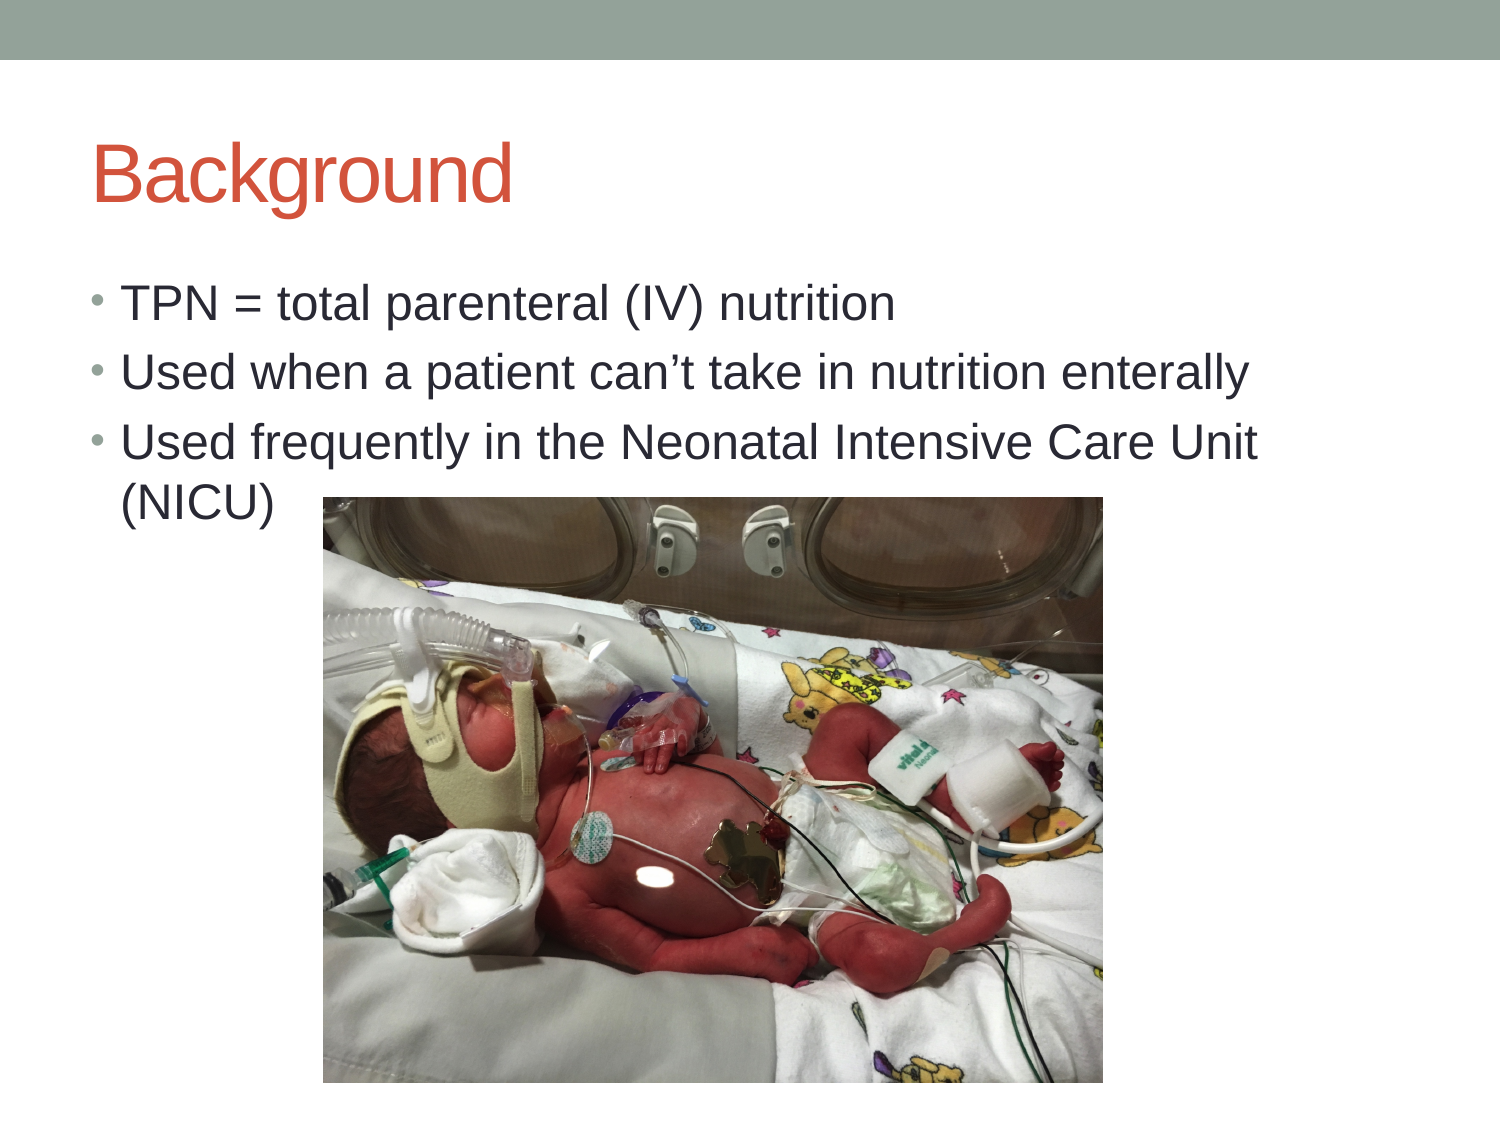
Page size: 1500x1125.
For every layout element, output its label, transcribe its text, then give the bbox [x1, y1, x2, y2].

picture [322, 497, 1104, 1083]
title Background [75, 87, 1425, 250]
list TPN = total parenteral (IV) nutrition Used when a patient can’t take in nutrition enterally Used frequently in the Neonatal Intensive Care Unit (NICU) [75, 262, 1425, 1063]
